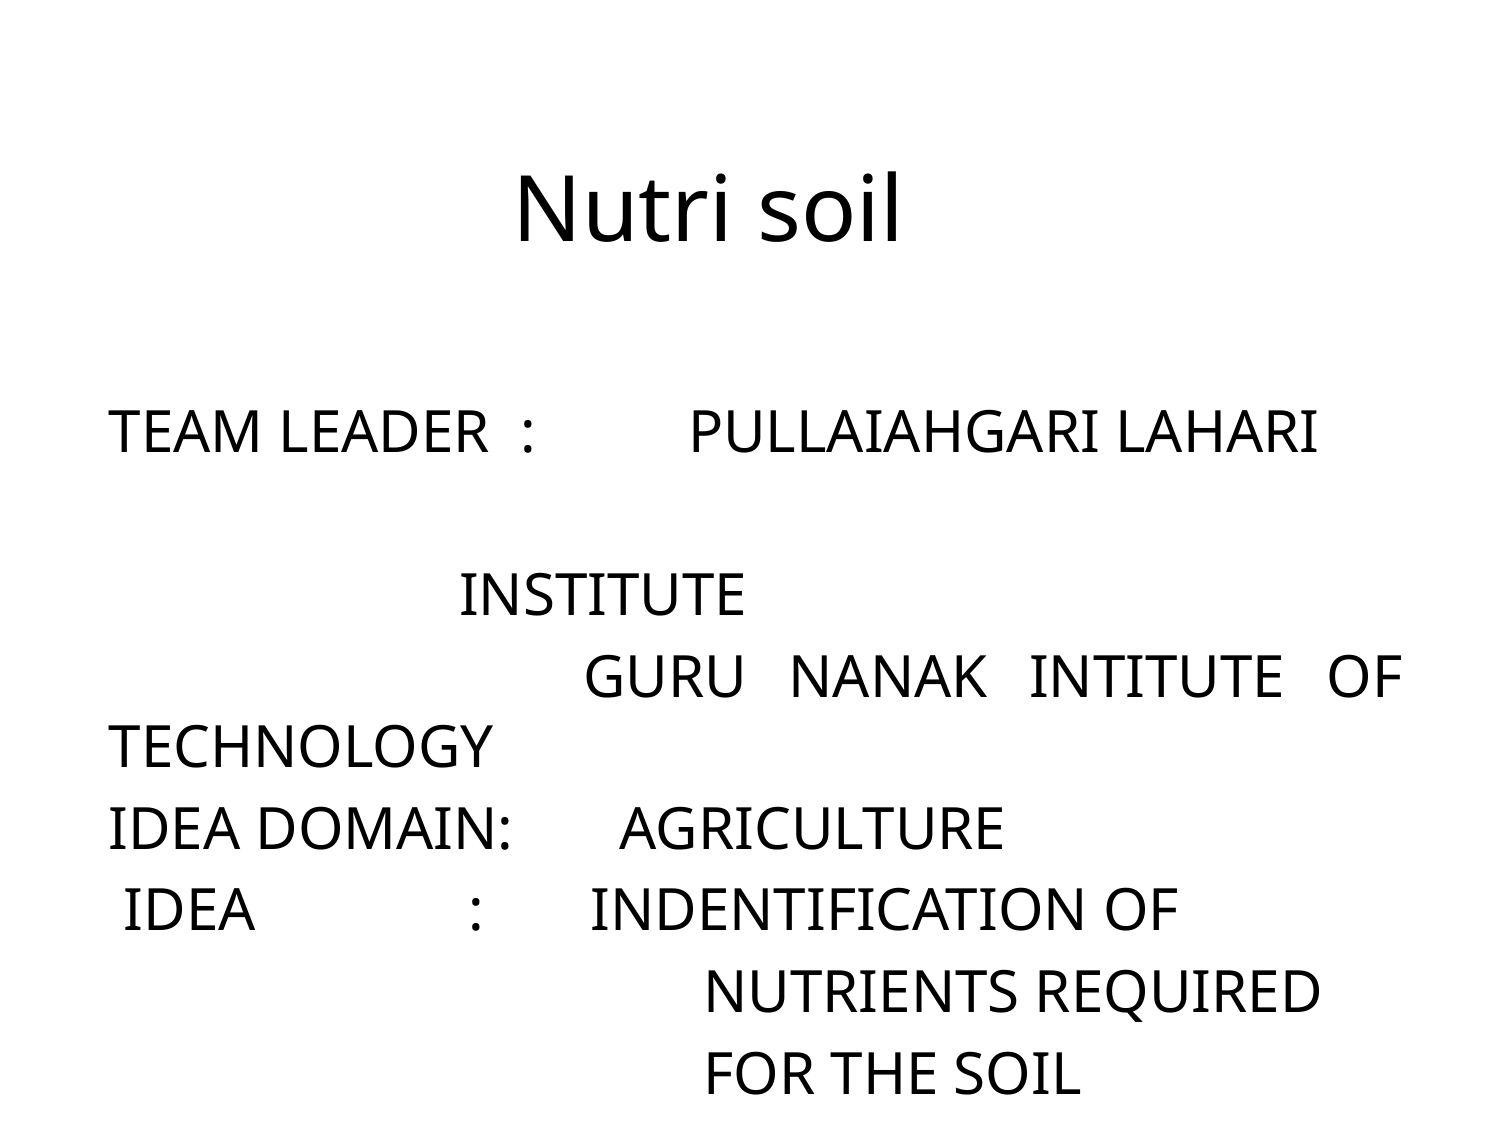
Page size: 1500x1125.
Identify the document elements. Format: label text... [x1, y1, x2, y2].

subtitle TEAM LEADER : PULLAIAHGARI LAHARI INSTITUTE GURU NANAK INTITUTE OF TECHNOLOGY IDEA DOMAIN: AGRICULTURE IDEA : INDENTIFICATION OF NUTRIENTS REQUIRED FOR THE SOIL [93, 386, 1418, 1102]
title Nutri soil [23, 93, 1299, 317]
